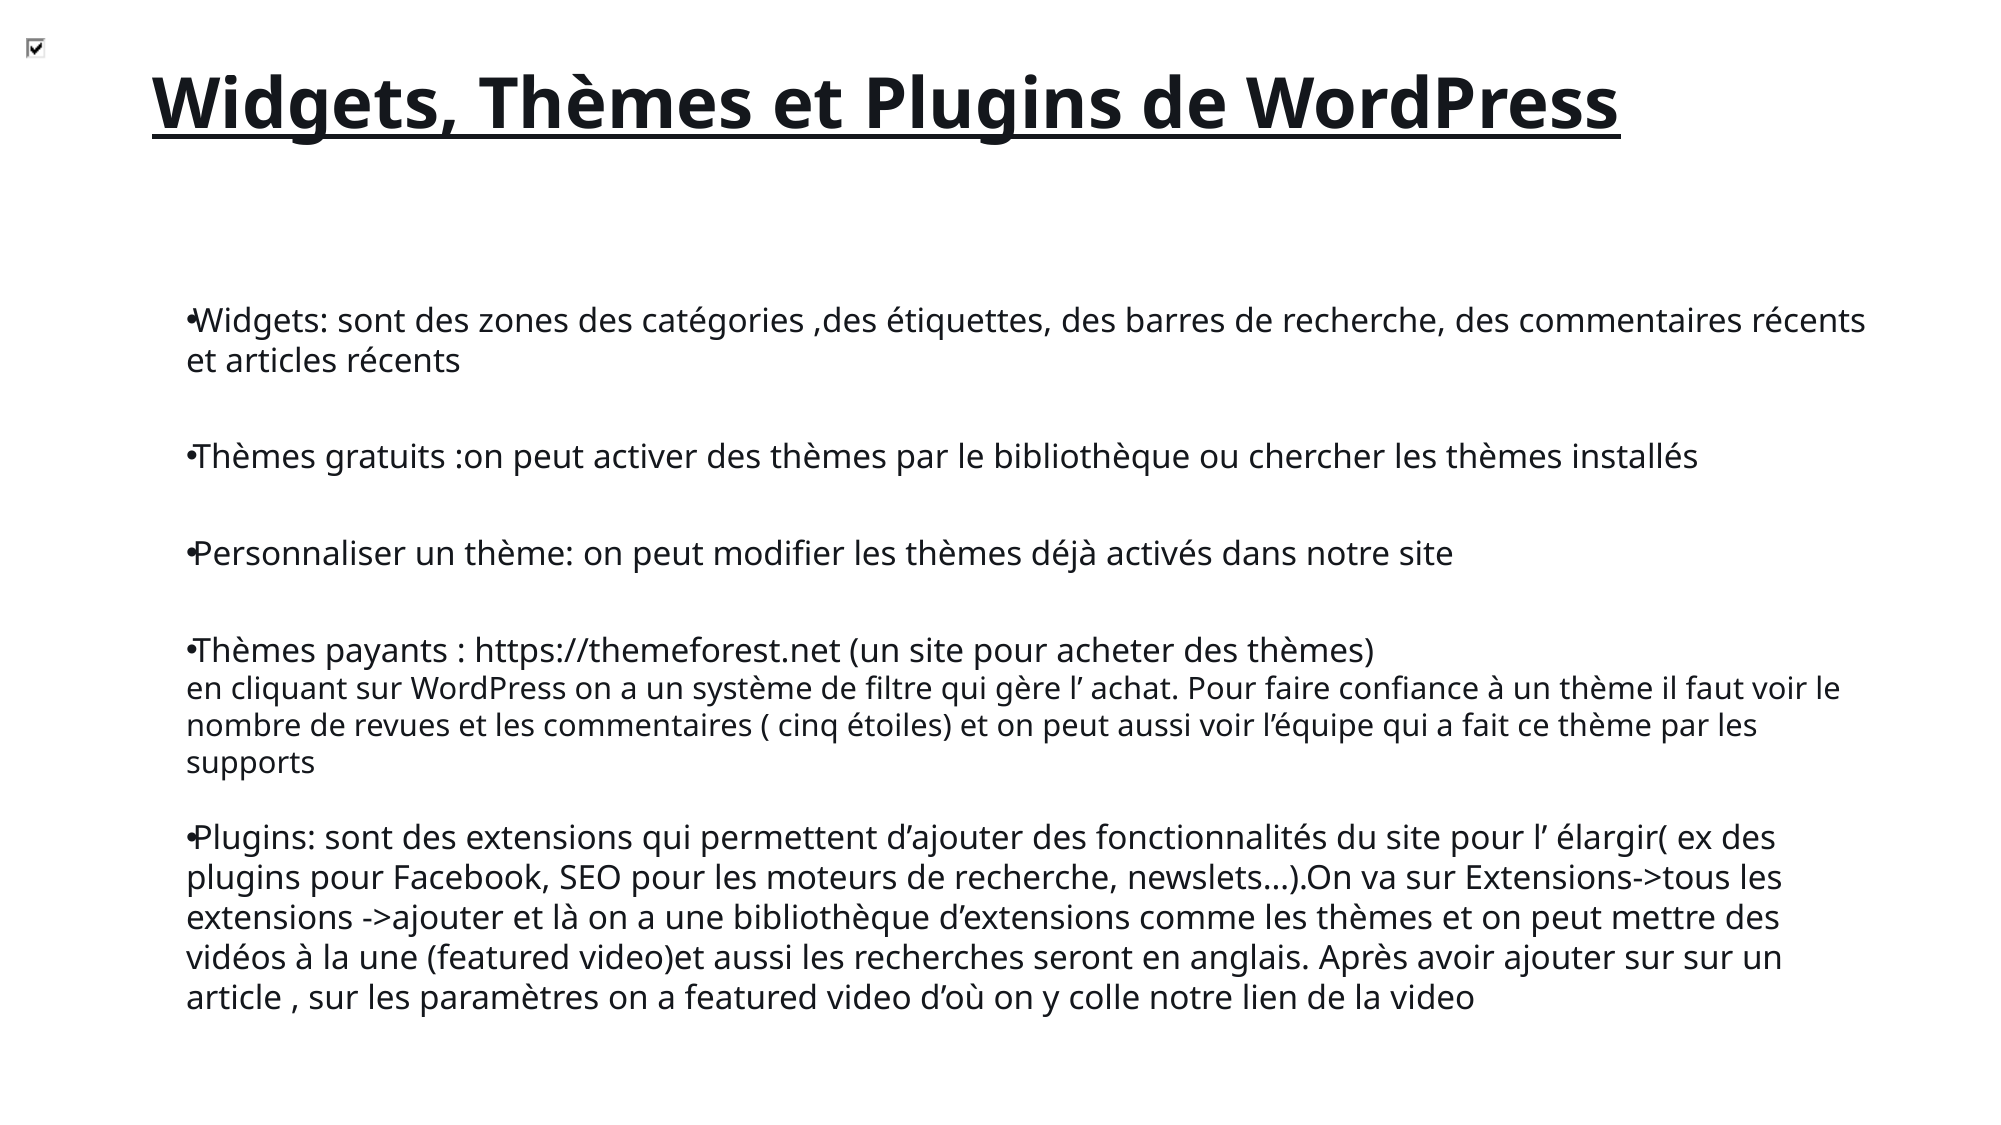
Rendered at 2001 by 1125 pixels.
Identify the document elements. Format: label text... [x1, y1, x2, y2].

title Widgets, Thèmes et Plugins de WordPress [137, 59, 1863, 153]
list Widgets: sont des zones des catégories ,des étiquettes, des barres de recherche, des commentaires récents et articles récents Thèmes gratuits :on peut activer des thèmes par le bibliothèque ou chercher les thèmes installés Personnaliser un thème: on peut modifier les thèmes déjà activés dans notre site Thèmes payants : https://themeforest.net (un site pour acheter des thèmes) en cliquant sur WordPress on a un système de filtre qui gère l’ achat. Pour faire confiance à un thème il faut voir le nombre de revues et les commentaires ( cinq étoiles) et on peut aussi voir l’équipe qui a fait ce thème par les supports Plugins: sont des extensions qui permettent d’ajouter des fonctionnalités du site pour l’ élargir( ex des plugins pour Facebook, SEO pour les moteurs de recherche, newslets…).On va sur Extensions->tous les extensions ->ajouter et là on a une bibliothèque d’extensions comme les thèmes et on peut mettre des vidéos à la une (featured video)et aussi les recherches seront en anglais. Après avoir ajouter sur sur un article , sur les paramètres on a featured video d’où on y colle notre lien de la video [171, 214, 1897, 1125]
